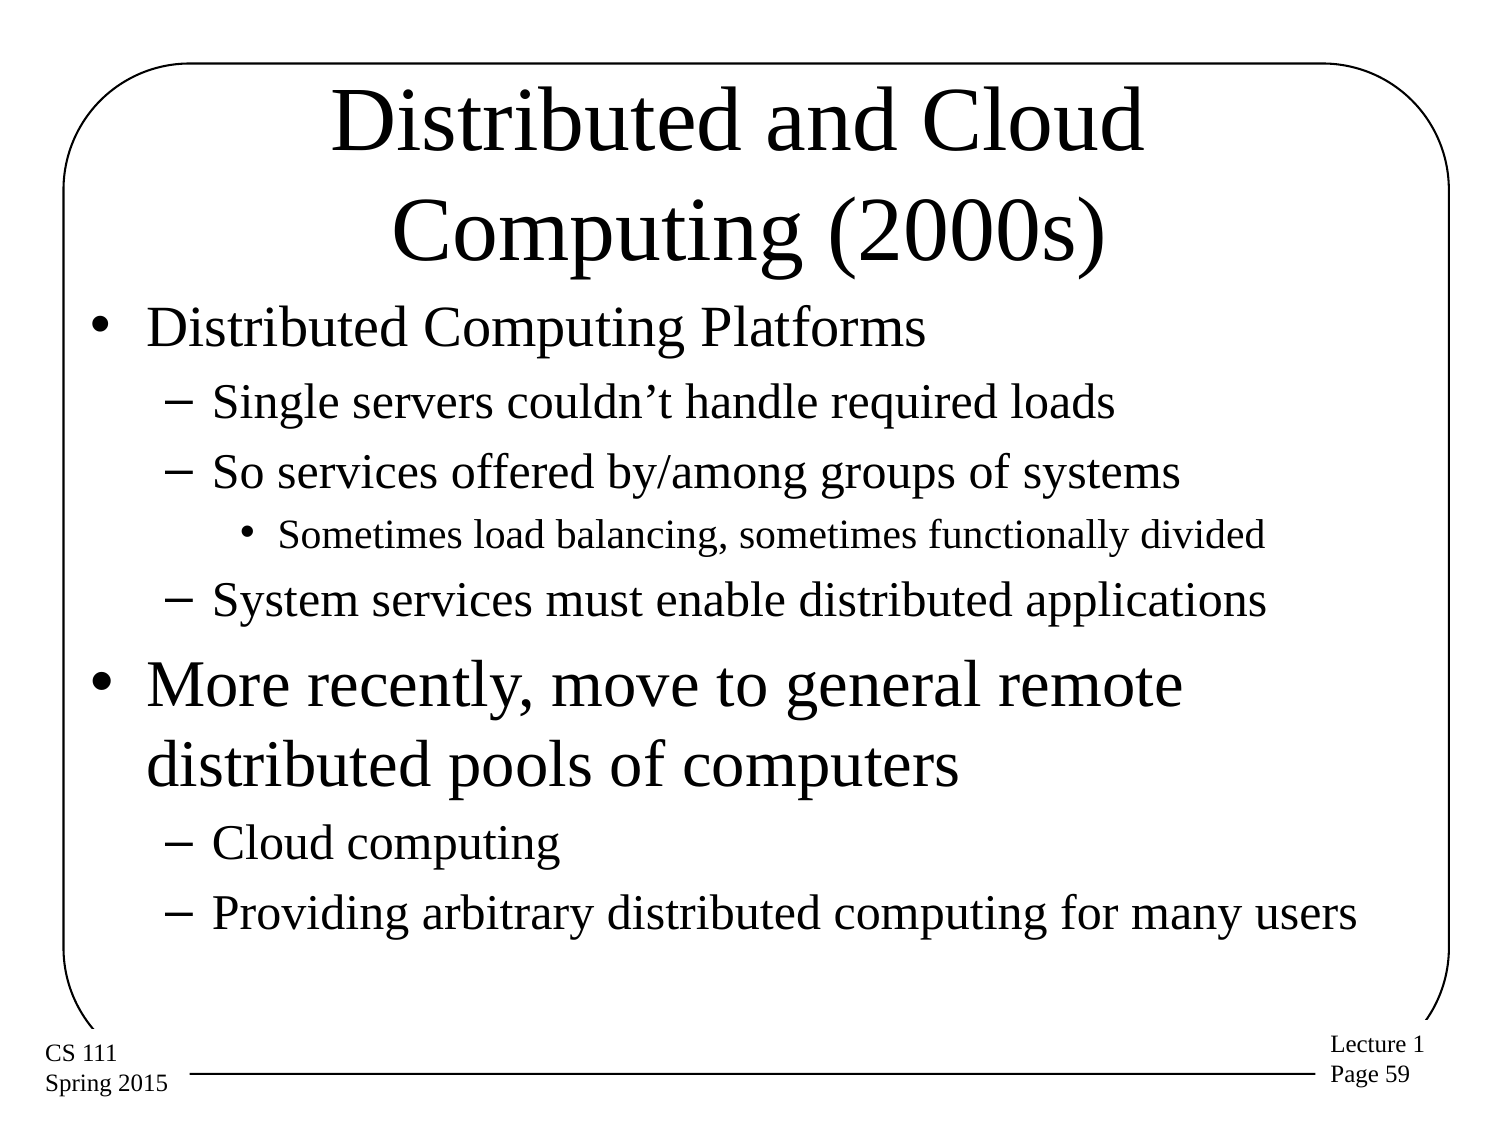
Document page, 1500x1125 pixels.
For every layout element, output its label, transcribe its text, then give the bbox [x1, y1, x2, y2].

list Distributed Computing Platforms Single servers couldn’t handle required loads So services offered by/among groups of systems Sometimes load balancing, sometimes functionally divided System services must enable distributed applications More recently, move to general remote distributed pools of computers Cloud computing Providing arbitrary distributed computing for many users [74, 280, 1426, 1024]
title Distributed and Cloud Computing (2000s) [74, 74, 1426, 263]
